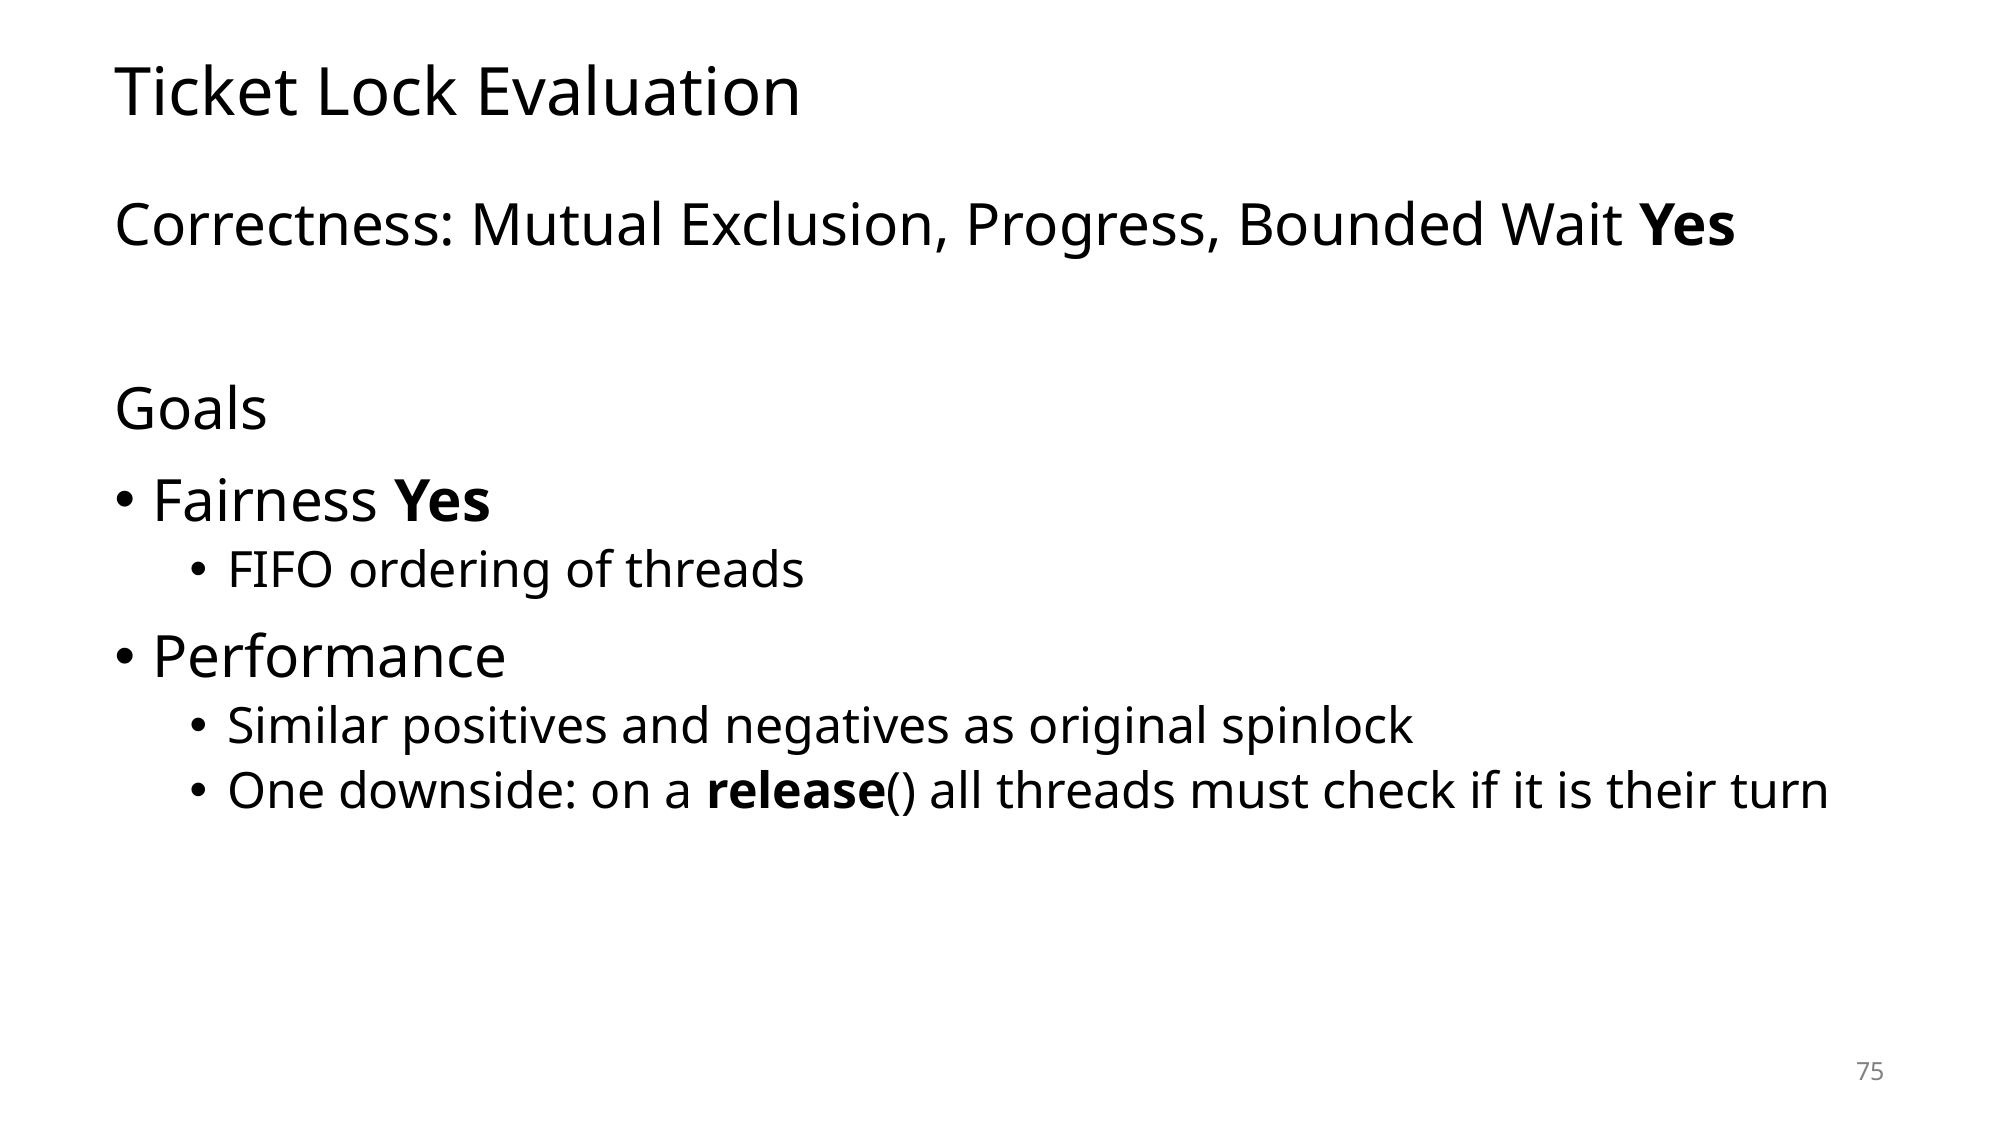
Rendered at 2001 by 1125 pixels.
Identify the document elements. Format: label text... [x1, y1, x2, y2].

slide_number 75 [1749, 1042, 1900, 1103]
title Ticket Lock Evaluation [99, 37, 1900, 150]
list Correctness: Mutual Exclusion, Progress, Bounded Wait Yes Goals Fairness Yes FIFO ordering of threads Performance Similar positives and negatives as original spinlock One downside: on a release() all threads must check if it is their turn [99, 187, 1900, 1013]
